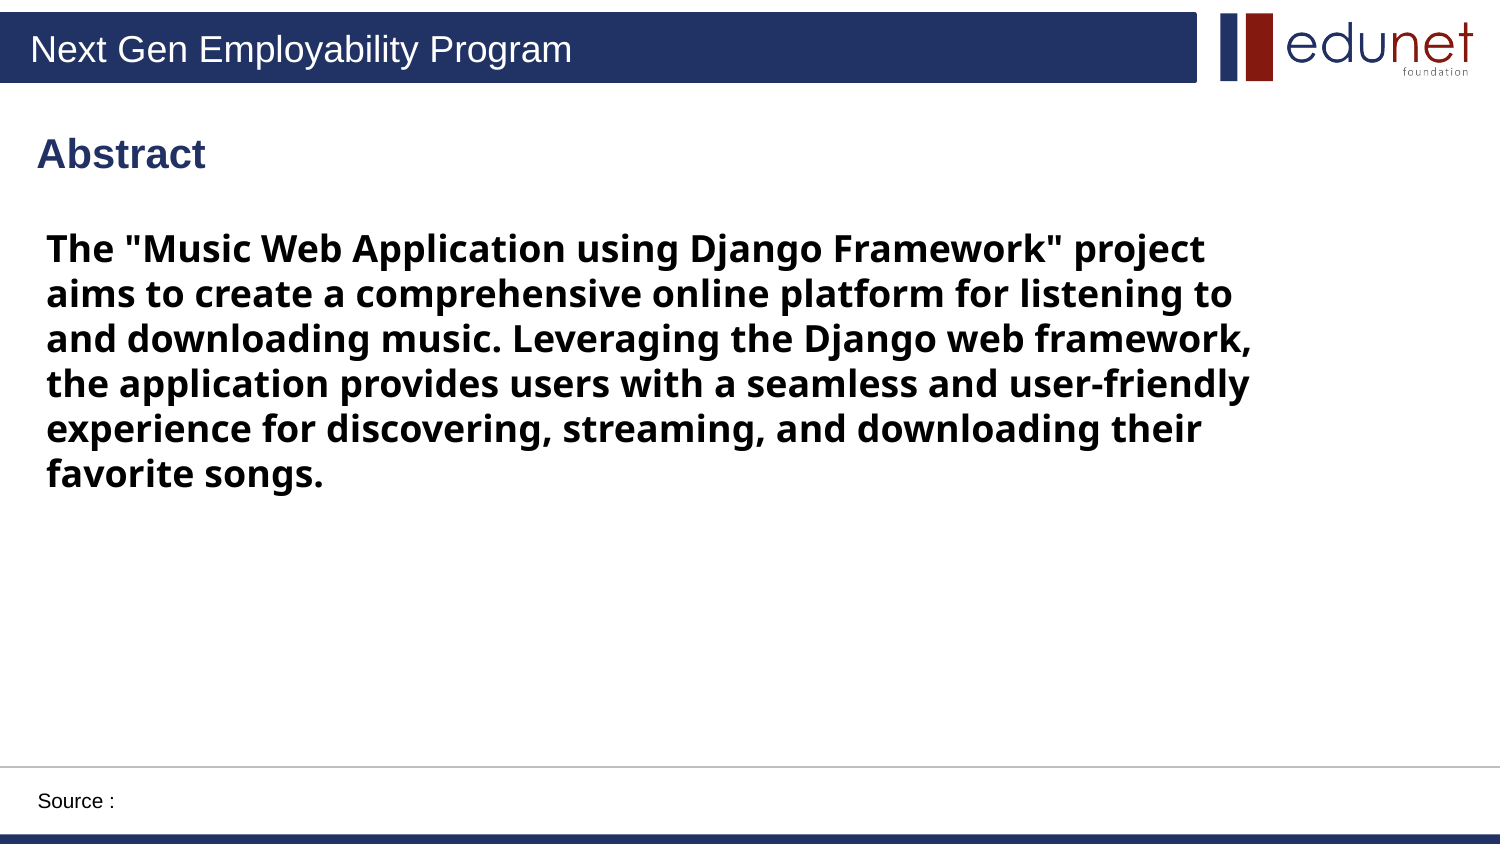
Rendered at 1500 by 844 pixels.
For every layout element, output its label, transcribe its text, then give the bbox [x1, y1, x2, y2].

picture [1279, 14, 1482, 83]
text_box Source : [22, 776, 139, 826]
text_box The "Music Web Application using Django Framework" project aims to create a comprehensive online platform for listening to and downloading music. Leveraging the Django web framework, the application provides users with a seamless and user-friendly experience for discovering, streaming, and downloading their favorite songs. [31, 217, 1314, 503]
title Abstract [21, 111, 504, 165]
